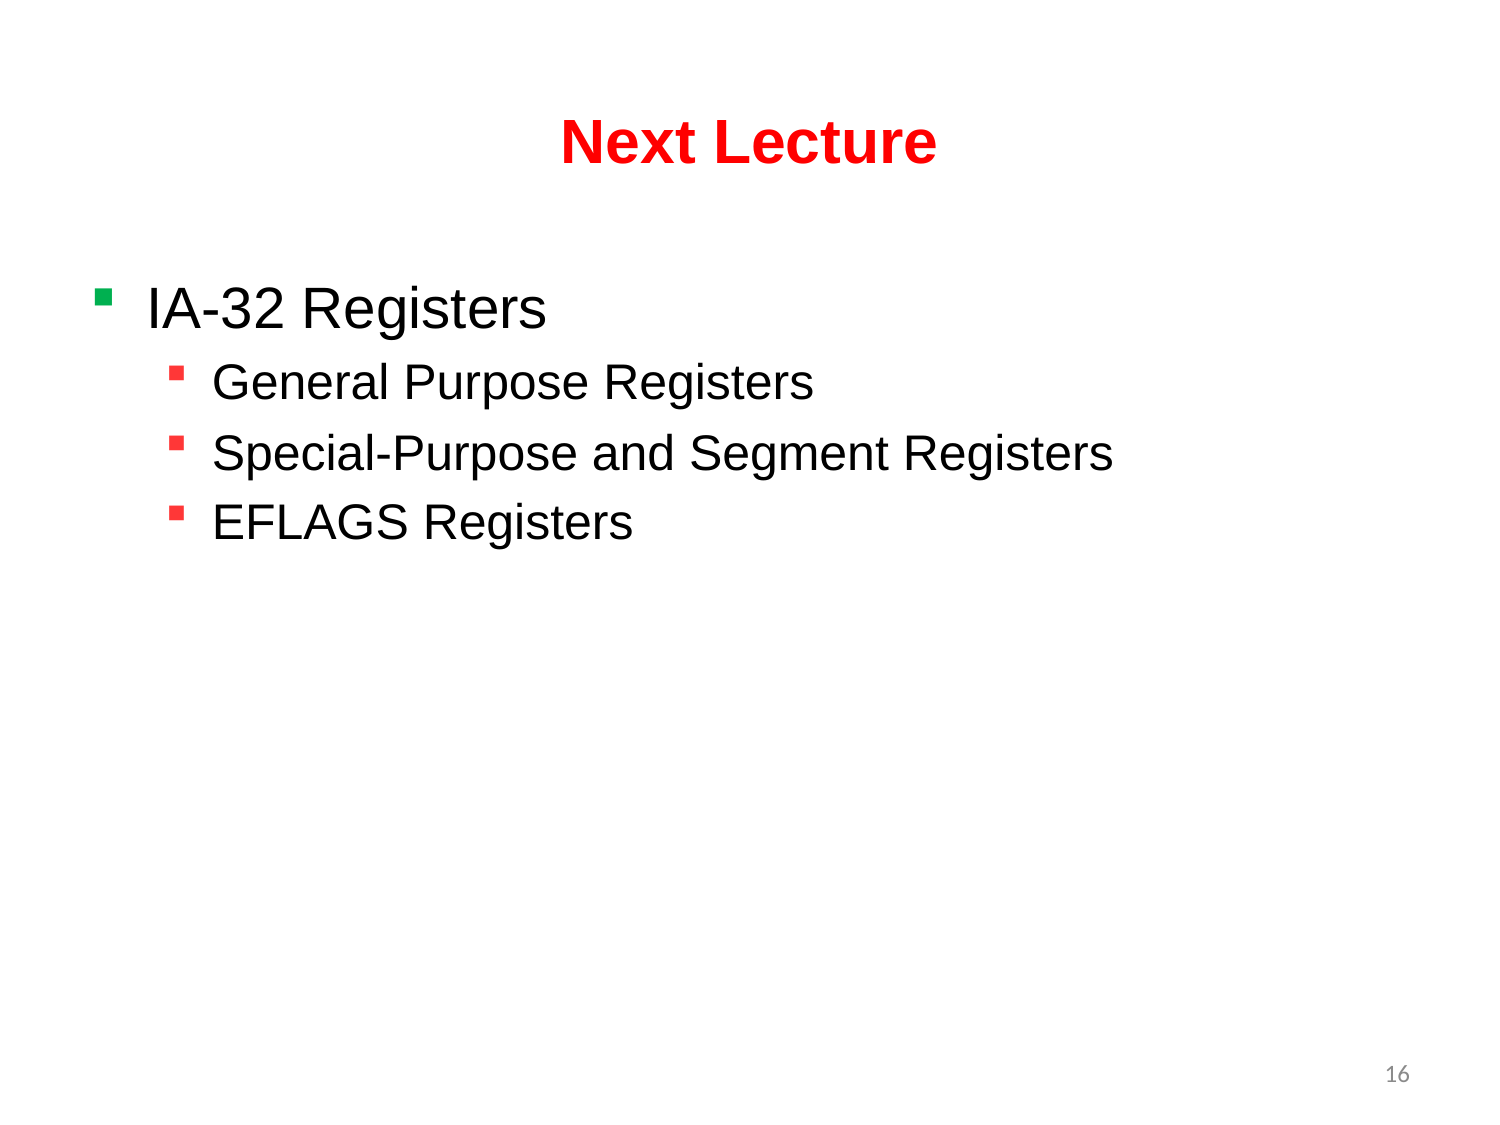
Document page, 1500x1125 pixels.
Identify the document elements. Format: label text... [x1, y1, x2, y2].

list IA-32 Registers General Purpose Registers Special-Purpose and Segment Registers EFLAGS Registers [75, 262, 1425, 1005]
title Next Lecture [75, 45, 1425, 233]
slide_number 16 [1074, 1042, 1425, 1103]
